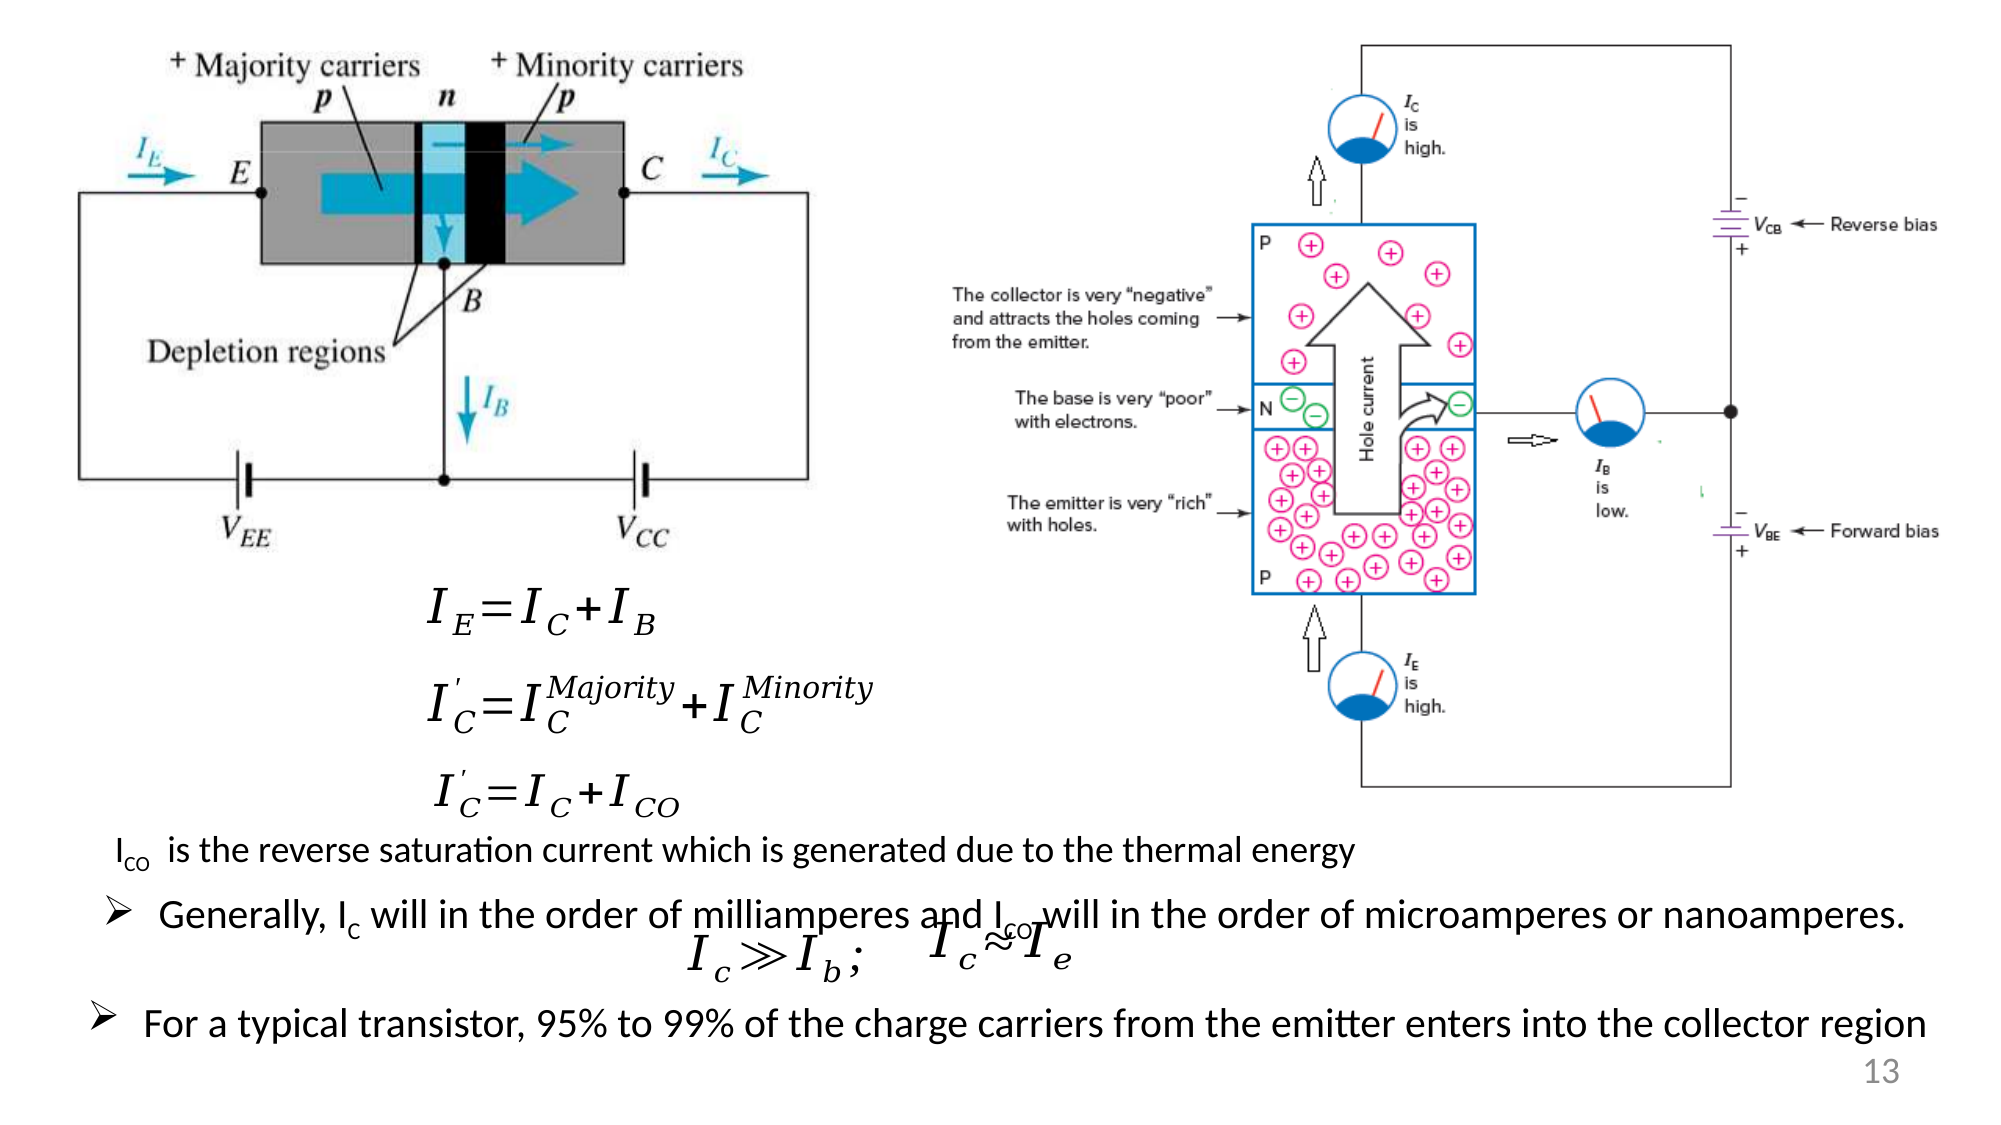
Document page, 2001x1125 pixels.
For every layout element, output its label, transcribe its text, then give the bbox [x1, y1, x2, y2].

text_box ICO is the reverse saturation current which is generated due to the thermal energy [91, 817, 1459, 884]
text_box Generally, IC will in the order of milliamperes and ICO will in the order of microamperes or nanoamperes. [87, 1054, 1973, 1102]
text_box For a typical transistor, 95% to 99% of the charge carriers from the emitter enters into the collector region [72, 988, 2000, 1054]
picture [14, 26, 850, 559]
text_box Generally, IC will in the order of milliamperes and ICO will in the order of microamperes or nanoamperes. [87, 879, 1973, 988]
picture [926, 8, 1973, 813]
